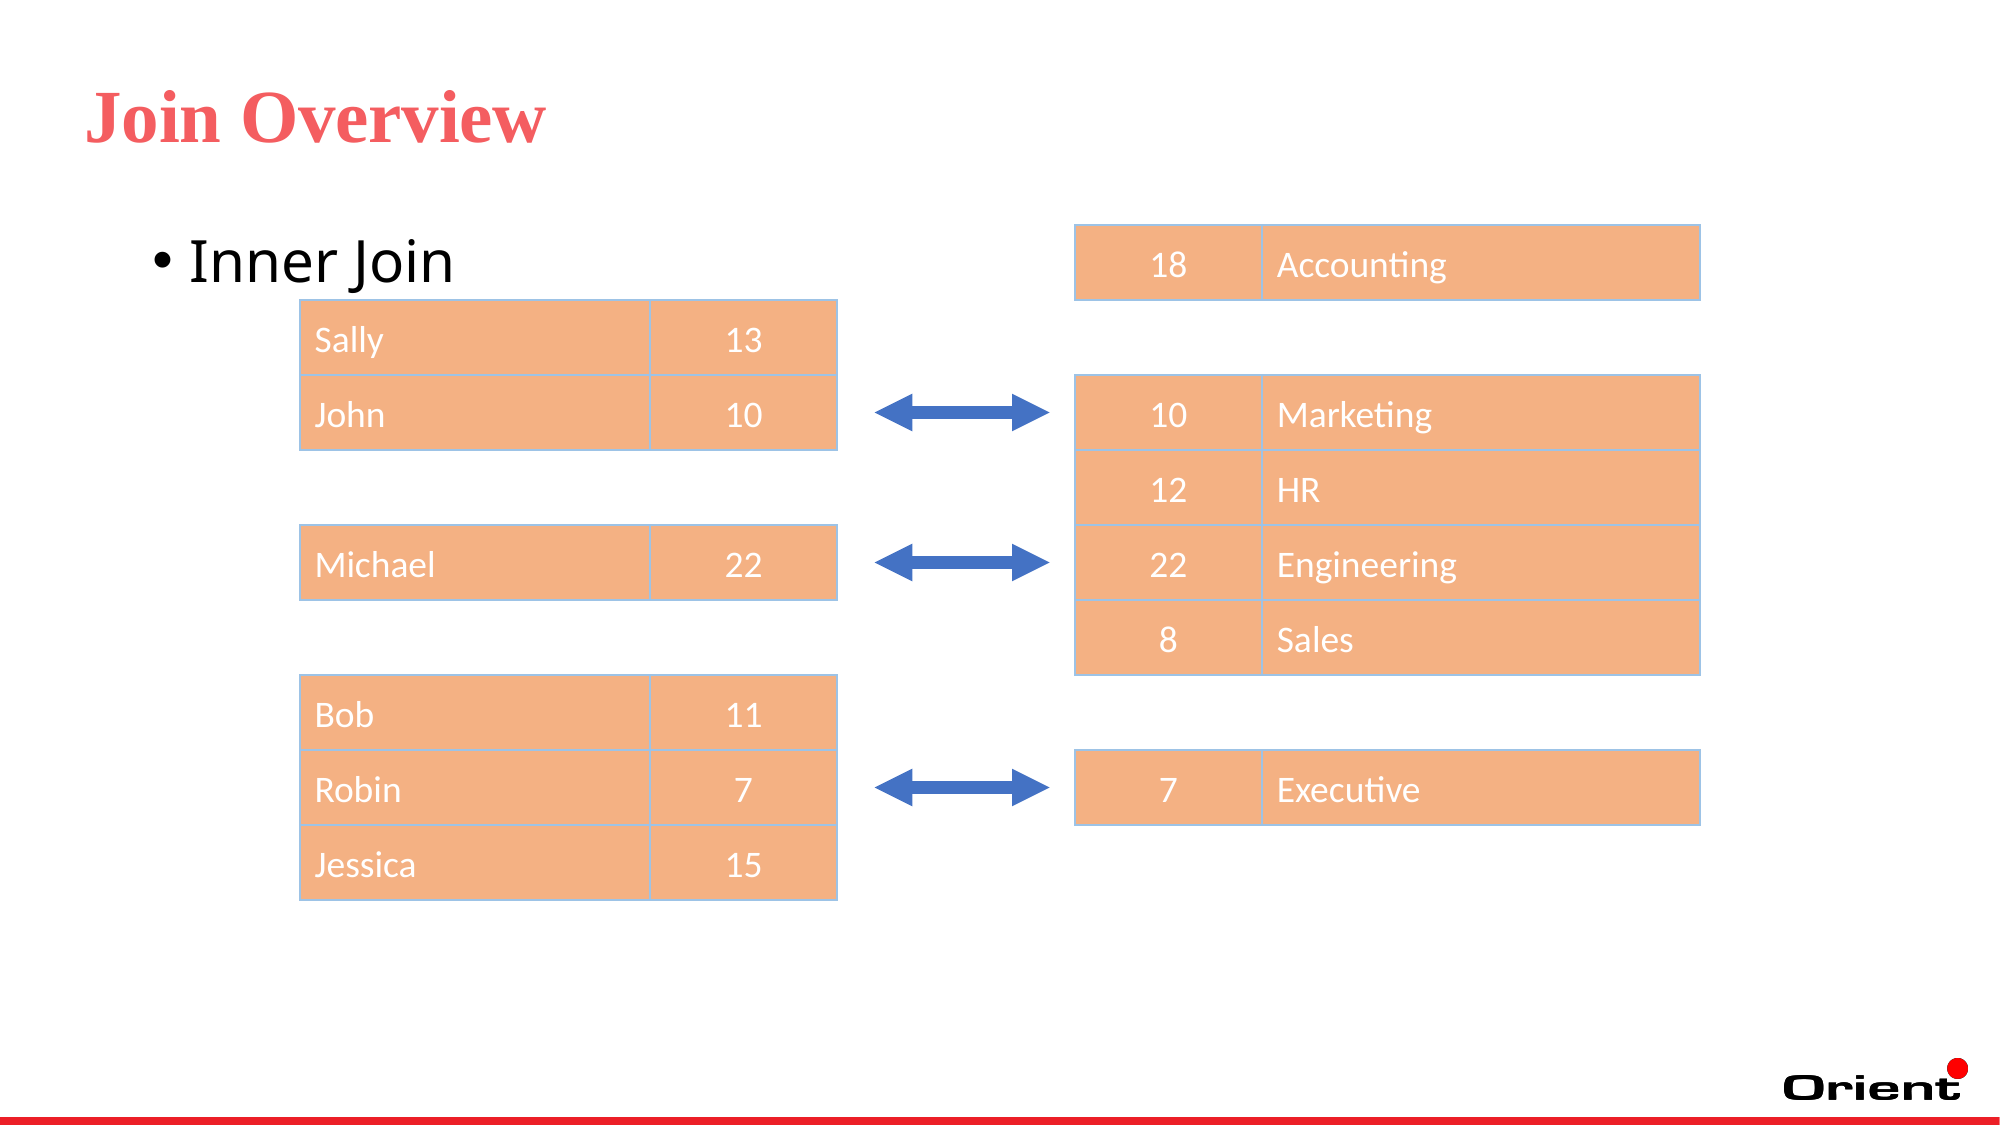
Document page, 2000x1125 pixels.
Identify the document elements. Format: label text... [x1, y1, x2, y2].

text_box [874, 412, 1050, 788]
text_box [299, 224, 1700, 900]
list Inner Join [137, 224, 1862, 939]
text_box Join Overview [69, 59, 1073, 165]
picture [1784, 1058, 1968, 1100]
